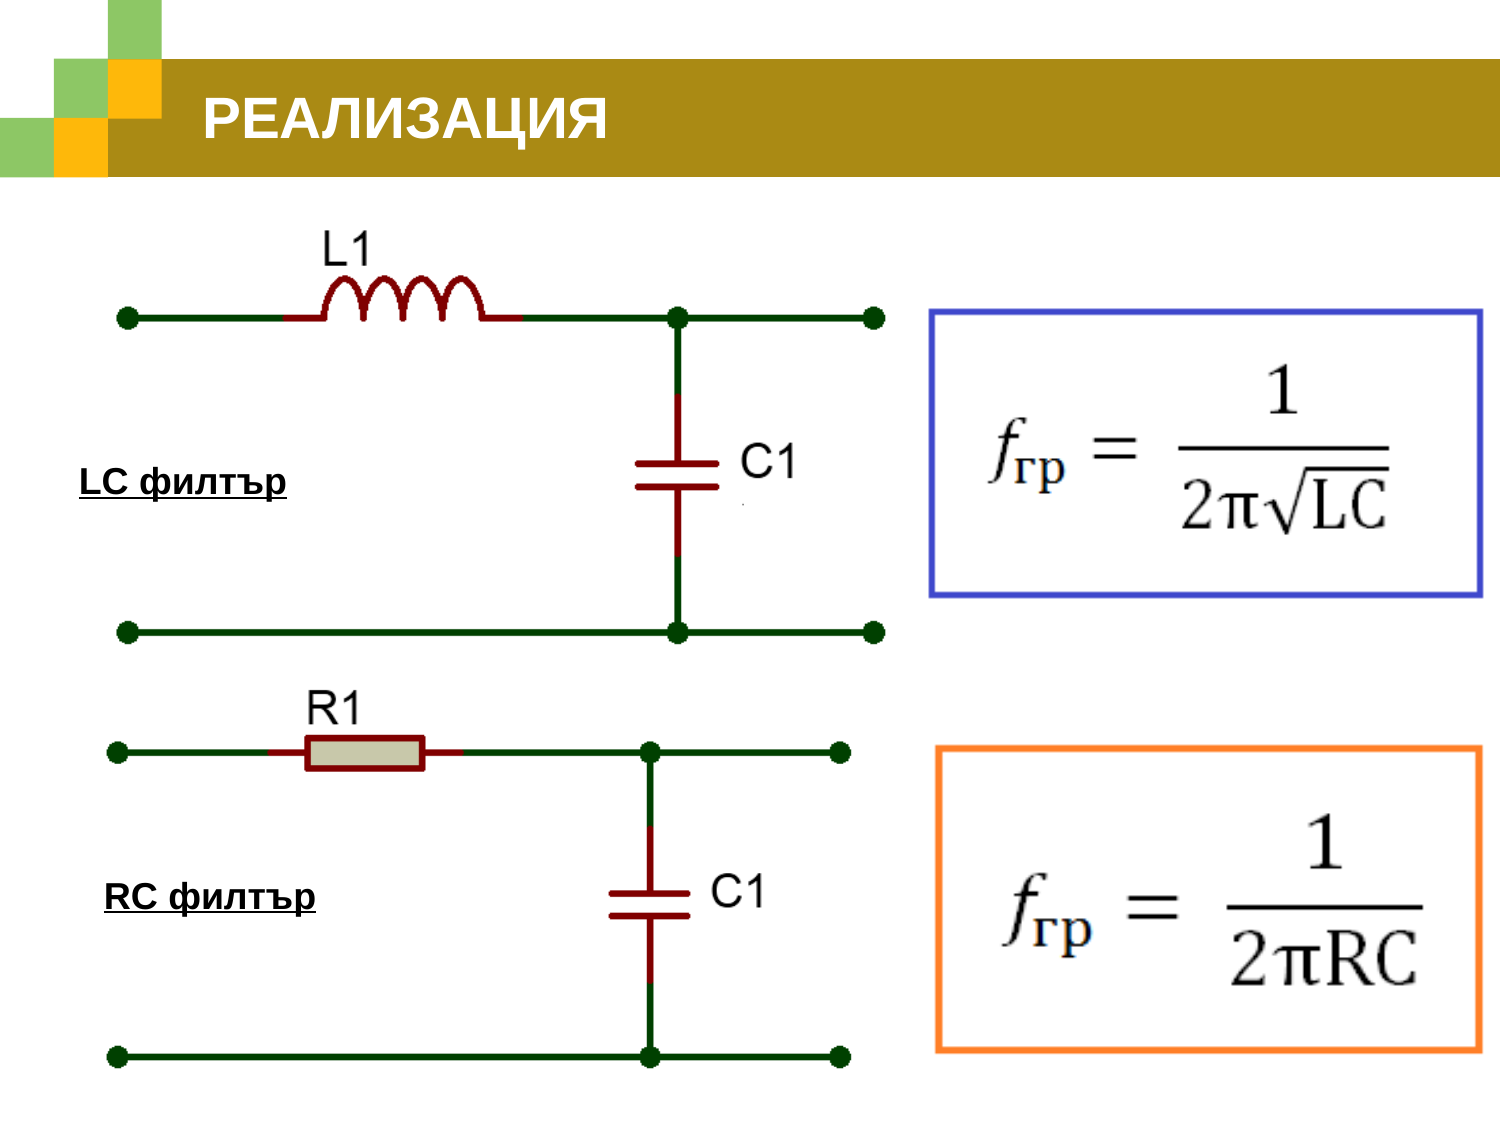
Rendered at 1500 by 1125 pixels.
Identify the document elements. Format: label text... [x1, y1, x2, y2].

picture [917, 299, 1500, 613]
picture [924, 731, 1500, 1069]
picture [62, 680, 901, 1125]
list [49, 187, 963, 731]
title РЕАЛИЗАЦИЯ [187, 74, 1401, 156]
